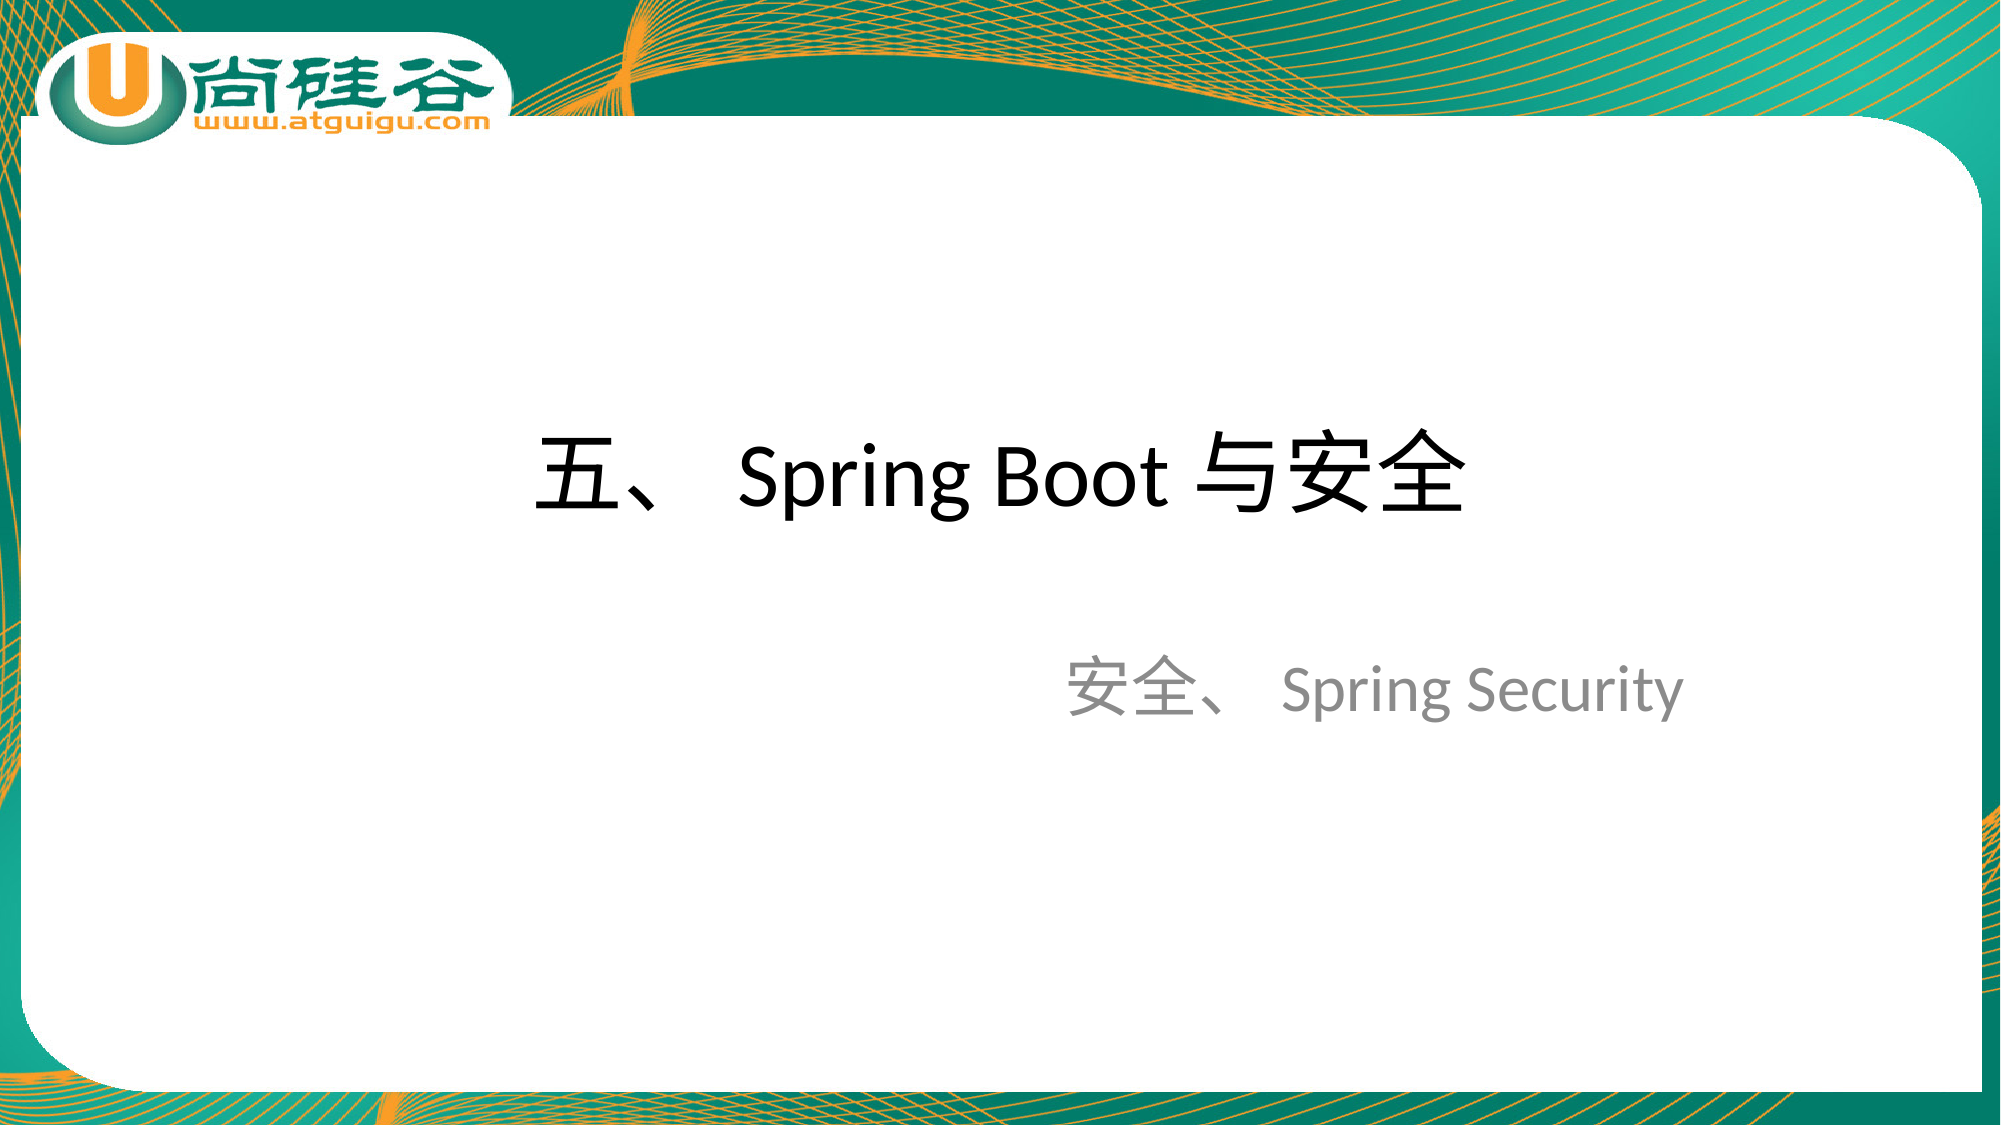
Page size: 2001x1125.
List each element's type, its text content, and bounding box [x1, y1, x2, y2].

subtitle 安全、Spring Security [300, 637, 1700, 925]
title 五、Spring Boot与安全 [150, 349, 1850, 591]
picture [0, 0, 2001, 1125]
